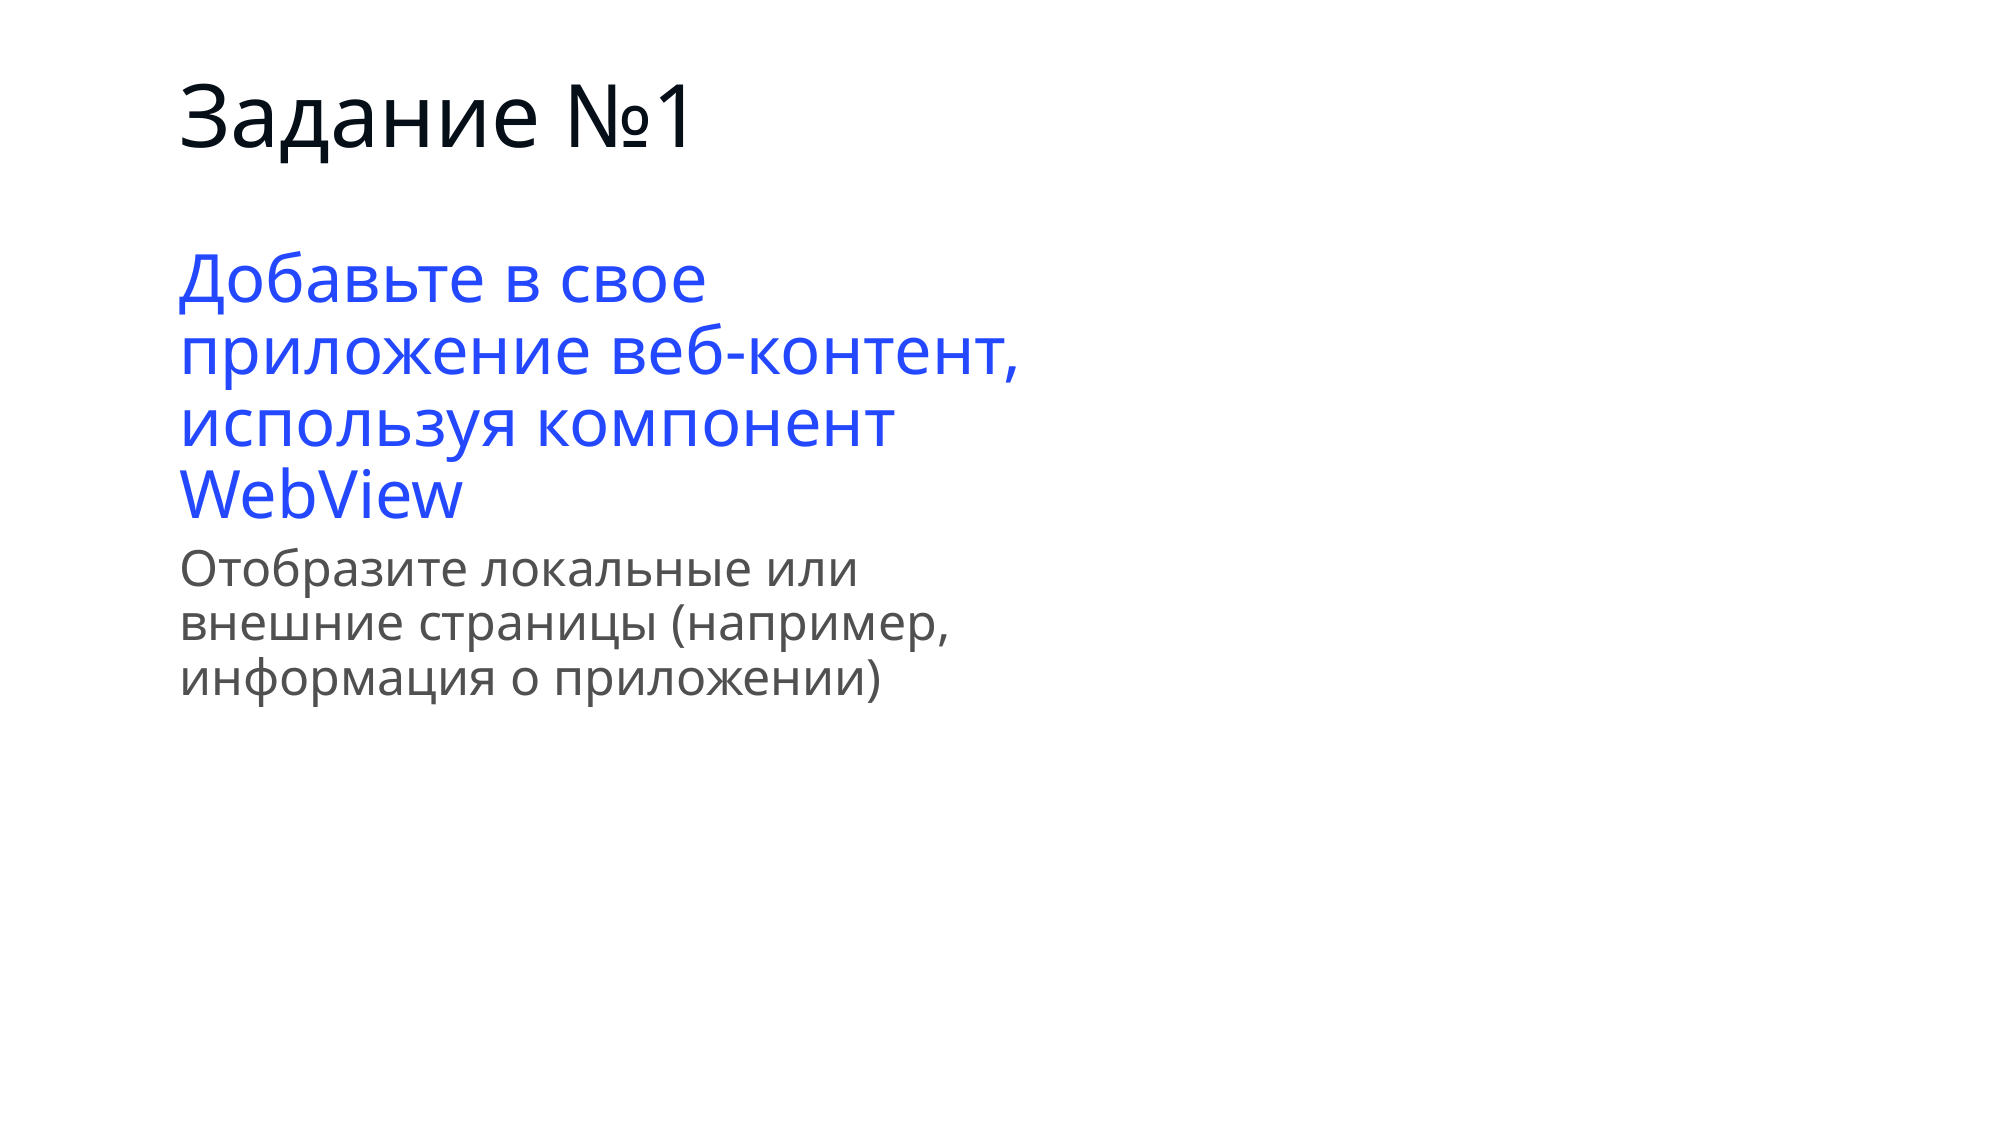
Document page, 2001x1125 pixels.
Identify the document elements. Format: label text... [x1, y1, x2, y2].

list Добавьте в свое приложение веб-контент, используя компонент WebView Отобразите локальные или внешние страницы (например, информация о приложении) [173, 237, 1030, 1035]
title Задание №1 [173, 60, 1863, 179]
